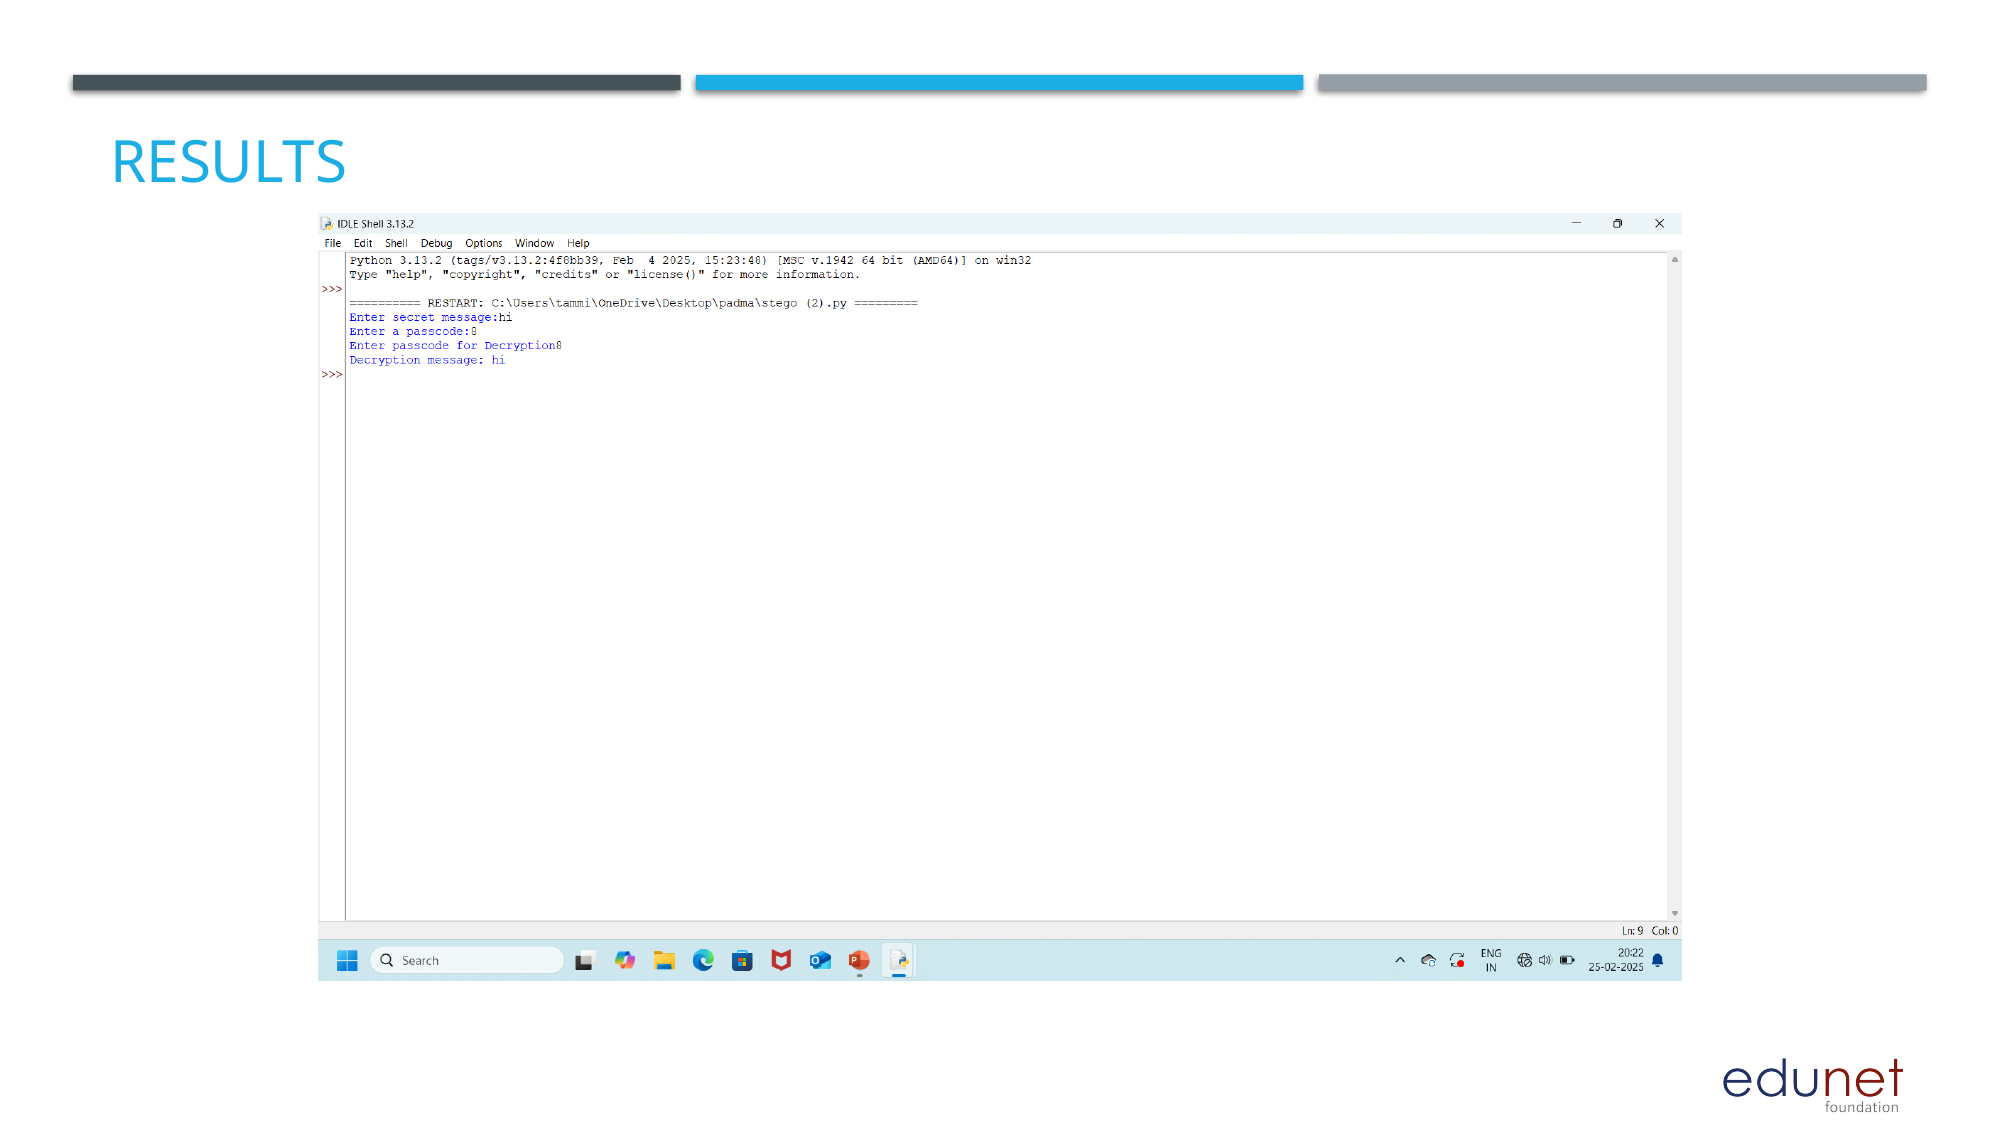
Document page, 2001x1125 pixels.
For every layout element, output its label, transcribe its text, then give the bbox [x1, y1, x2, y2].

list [317, 212, 1682, 981]
picture [1719, 1056, 1905, 1116]
title results [95, 115, 1905, 203]
